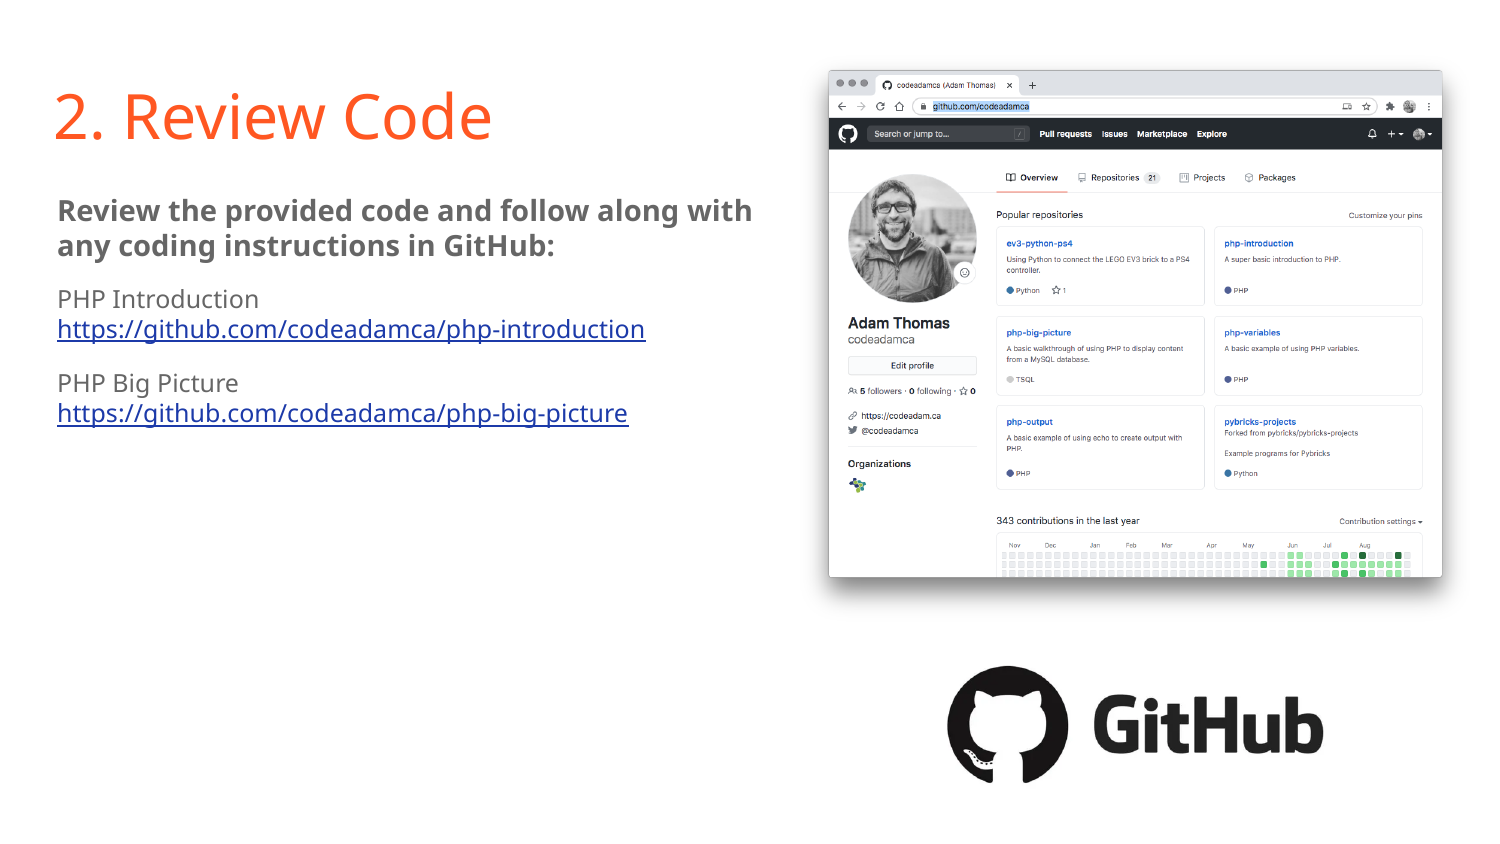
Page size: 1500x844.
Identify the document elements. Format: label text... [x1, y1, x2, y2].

title Review the provided code and follow along with any coding instructions in GitHub: PHP Introduction https://github.com/codeadamca/php-introduction PHP Big Picture https://github.com/codeadamca/php-big-picture [42, 177, 771, 789]
picture [795, 51, 1476, 625]
title 2. Review Code [38, 61, 790, 152]
picture [940, 653, 1327, 798]
